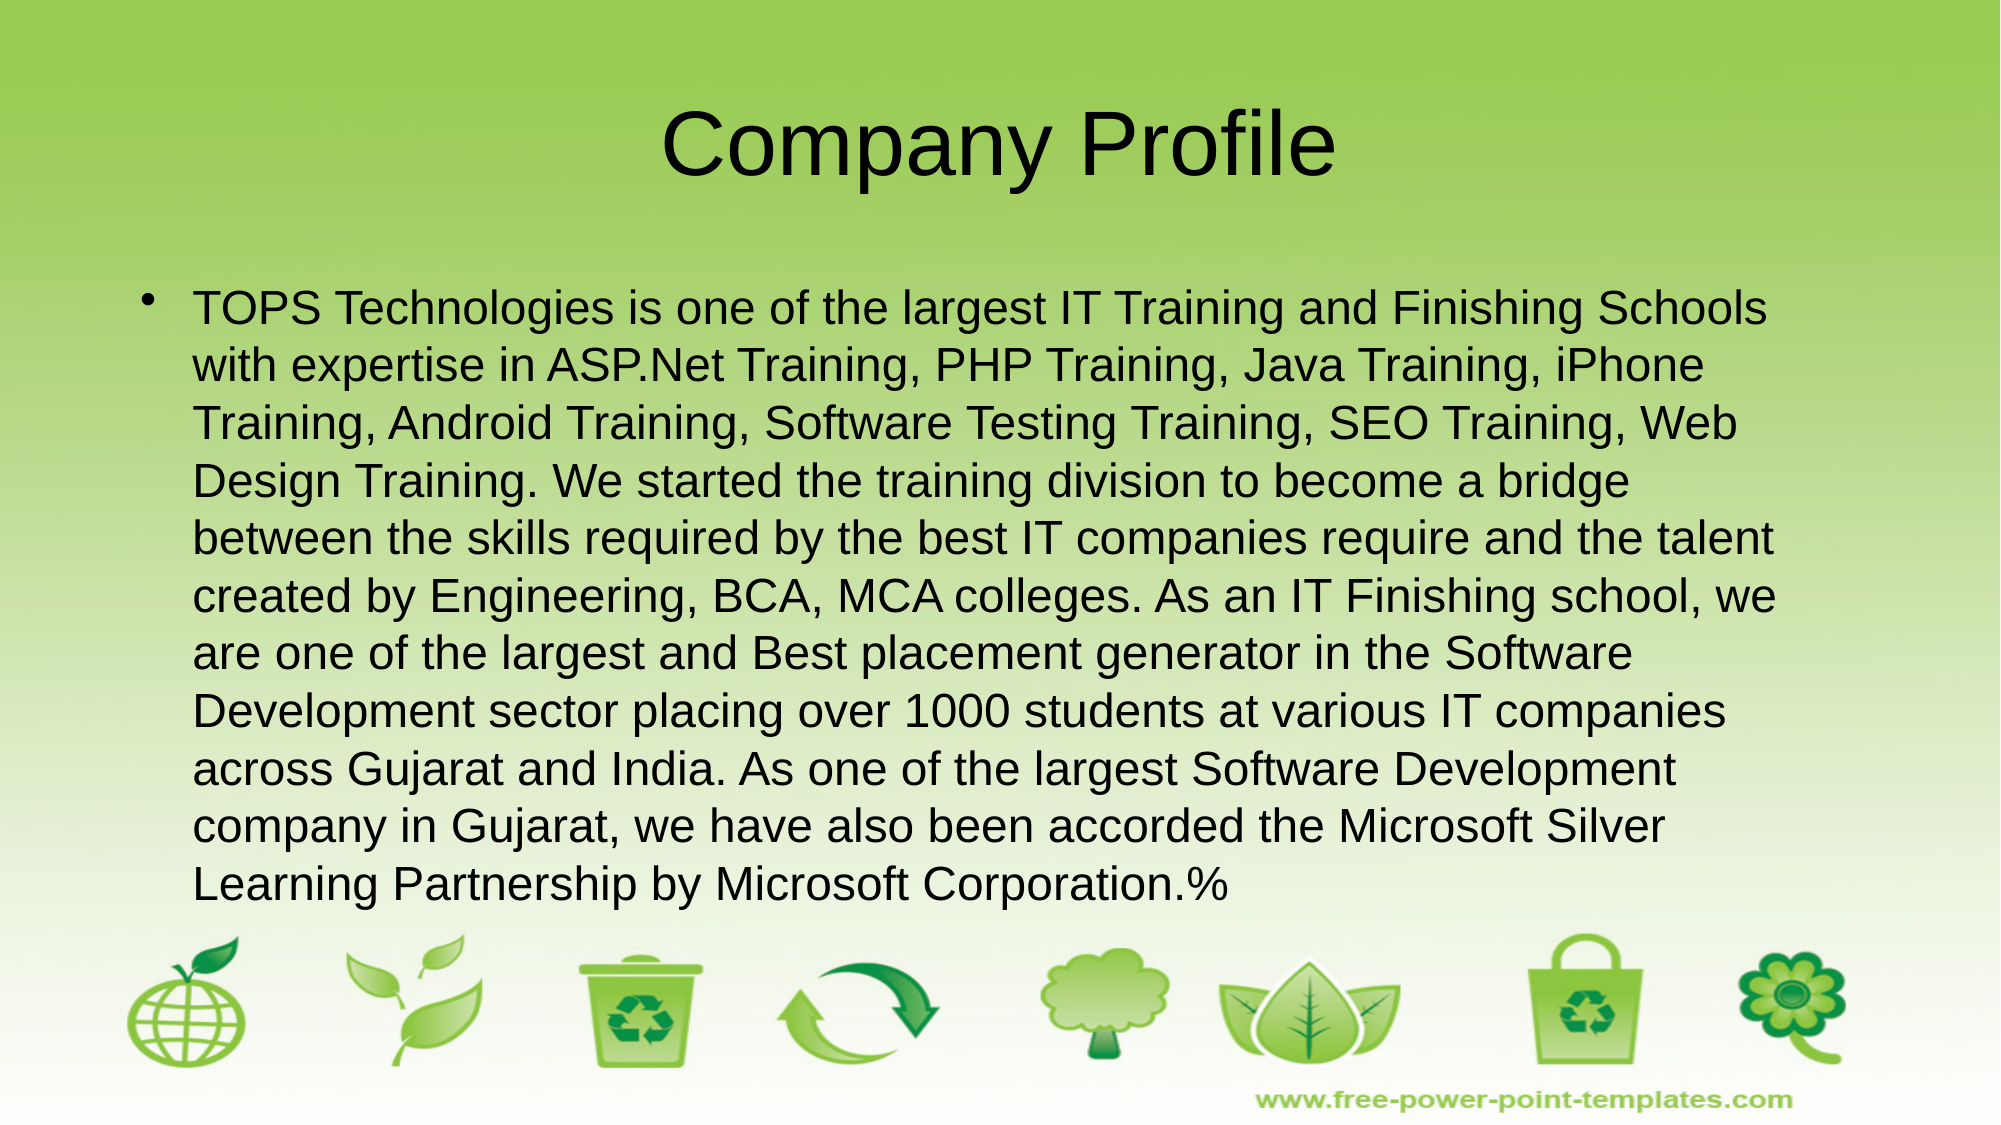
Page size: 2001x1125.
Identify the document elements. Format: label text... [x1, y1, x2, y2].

picture [0, 0, 2001, 1125]
list TOPS Technologies is one of the largest IT Training and Finishing Schools with expertise in ASP.Net Training, PHP Training, Java Training, iPhone Training, Android Training, Software Testing Training, SEO Training, Web Design Training. We started the training division to become a bridge between the skills required by the best IT companies require and the talent created by Engineering, BCA, MCA colleges. As an IT Finishing school, we are one of the largest and Best placement generator in the Software Development sector placing over 1000 students at various IT companies across Gujarat and India. As one of the largest Software Development company in Gujarat, we have also been accorded the Microsoft Silver Learning Partnership by Microsoft Corporation.% [125, 268, 1824, 935]
title Company Profile [99, 45, 1900, 233]
